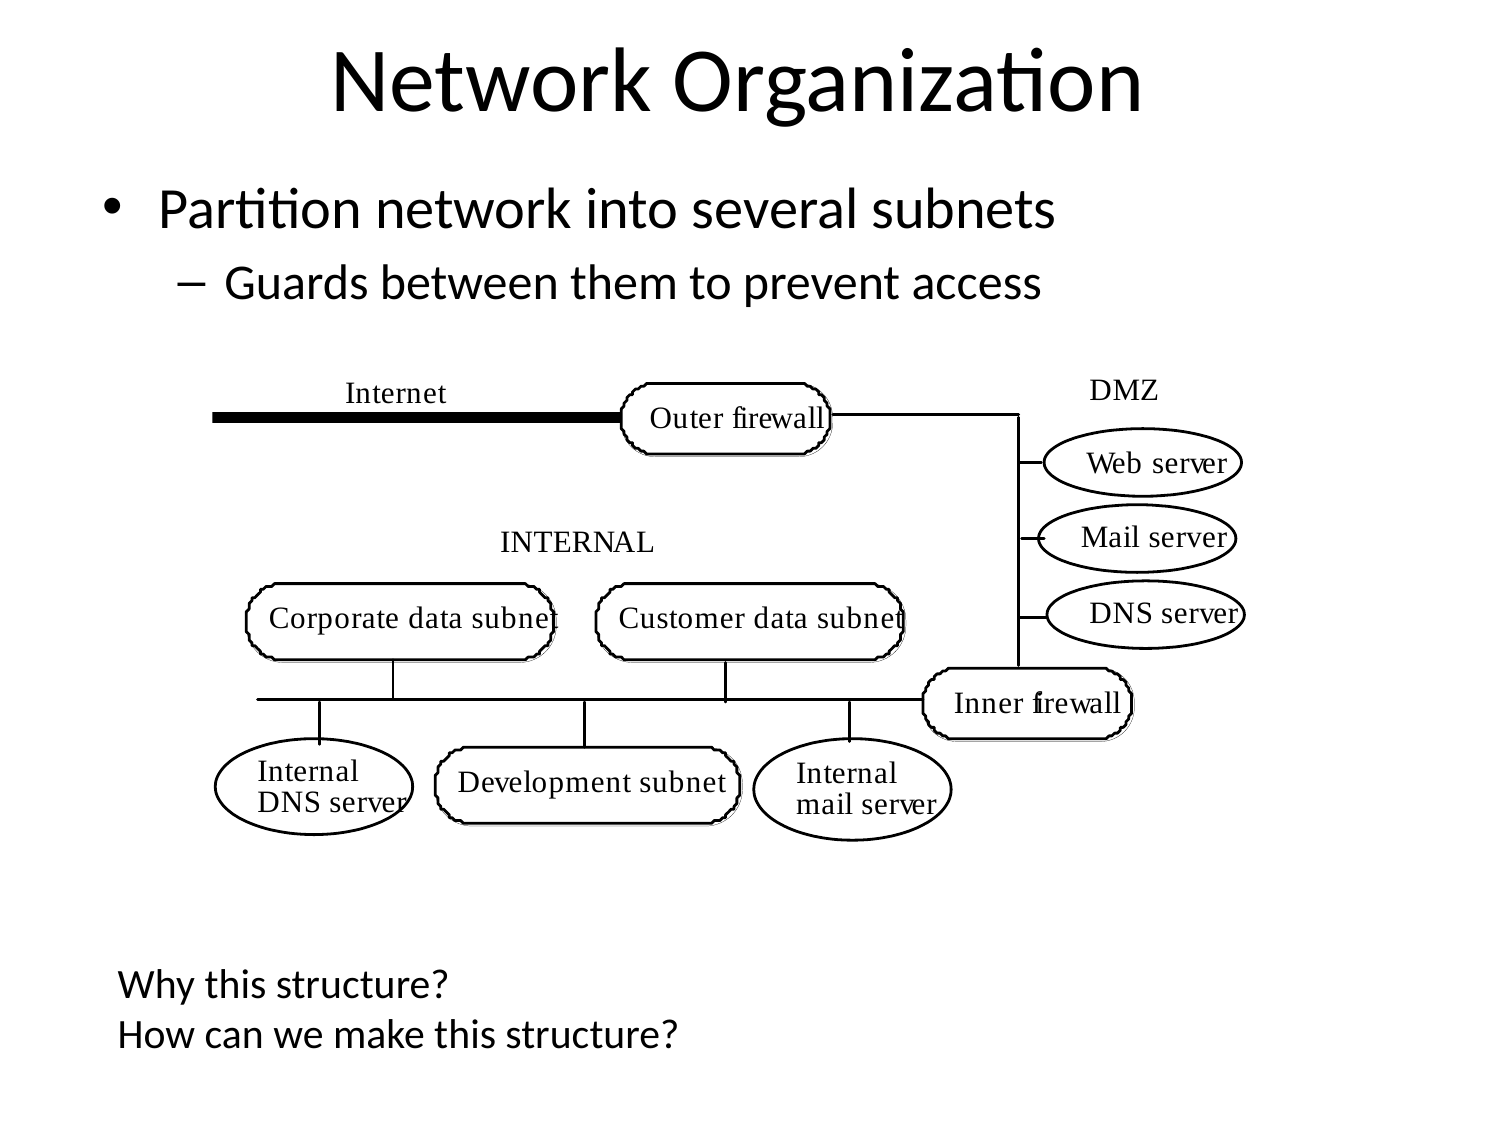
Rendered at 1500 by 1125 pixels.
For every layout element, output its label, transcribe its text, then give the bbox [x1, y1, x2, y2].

title Network Organization [99, 12, 1375, 138]
list Partition network into several subnets Guards between them to prevent access [87, 162, 1363, 350]
text_box Why this structure? How can we make this structure? [102, 949, 695, 1065]
picture [212, 374, 1251, 847]
